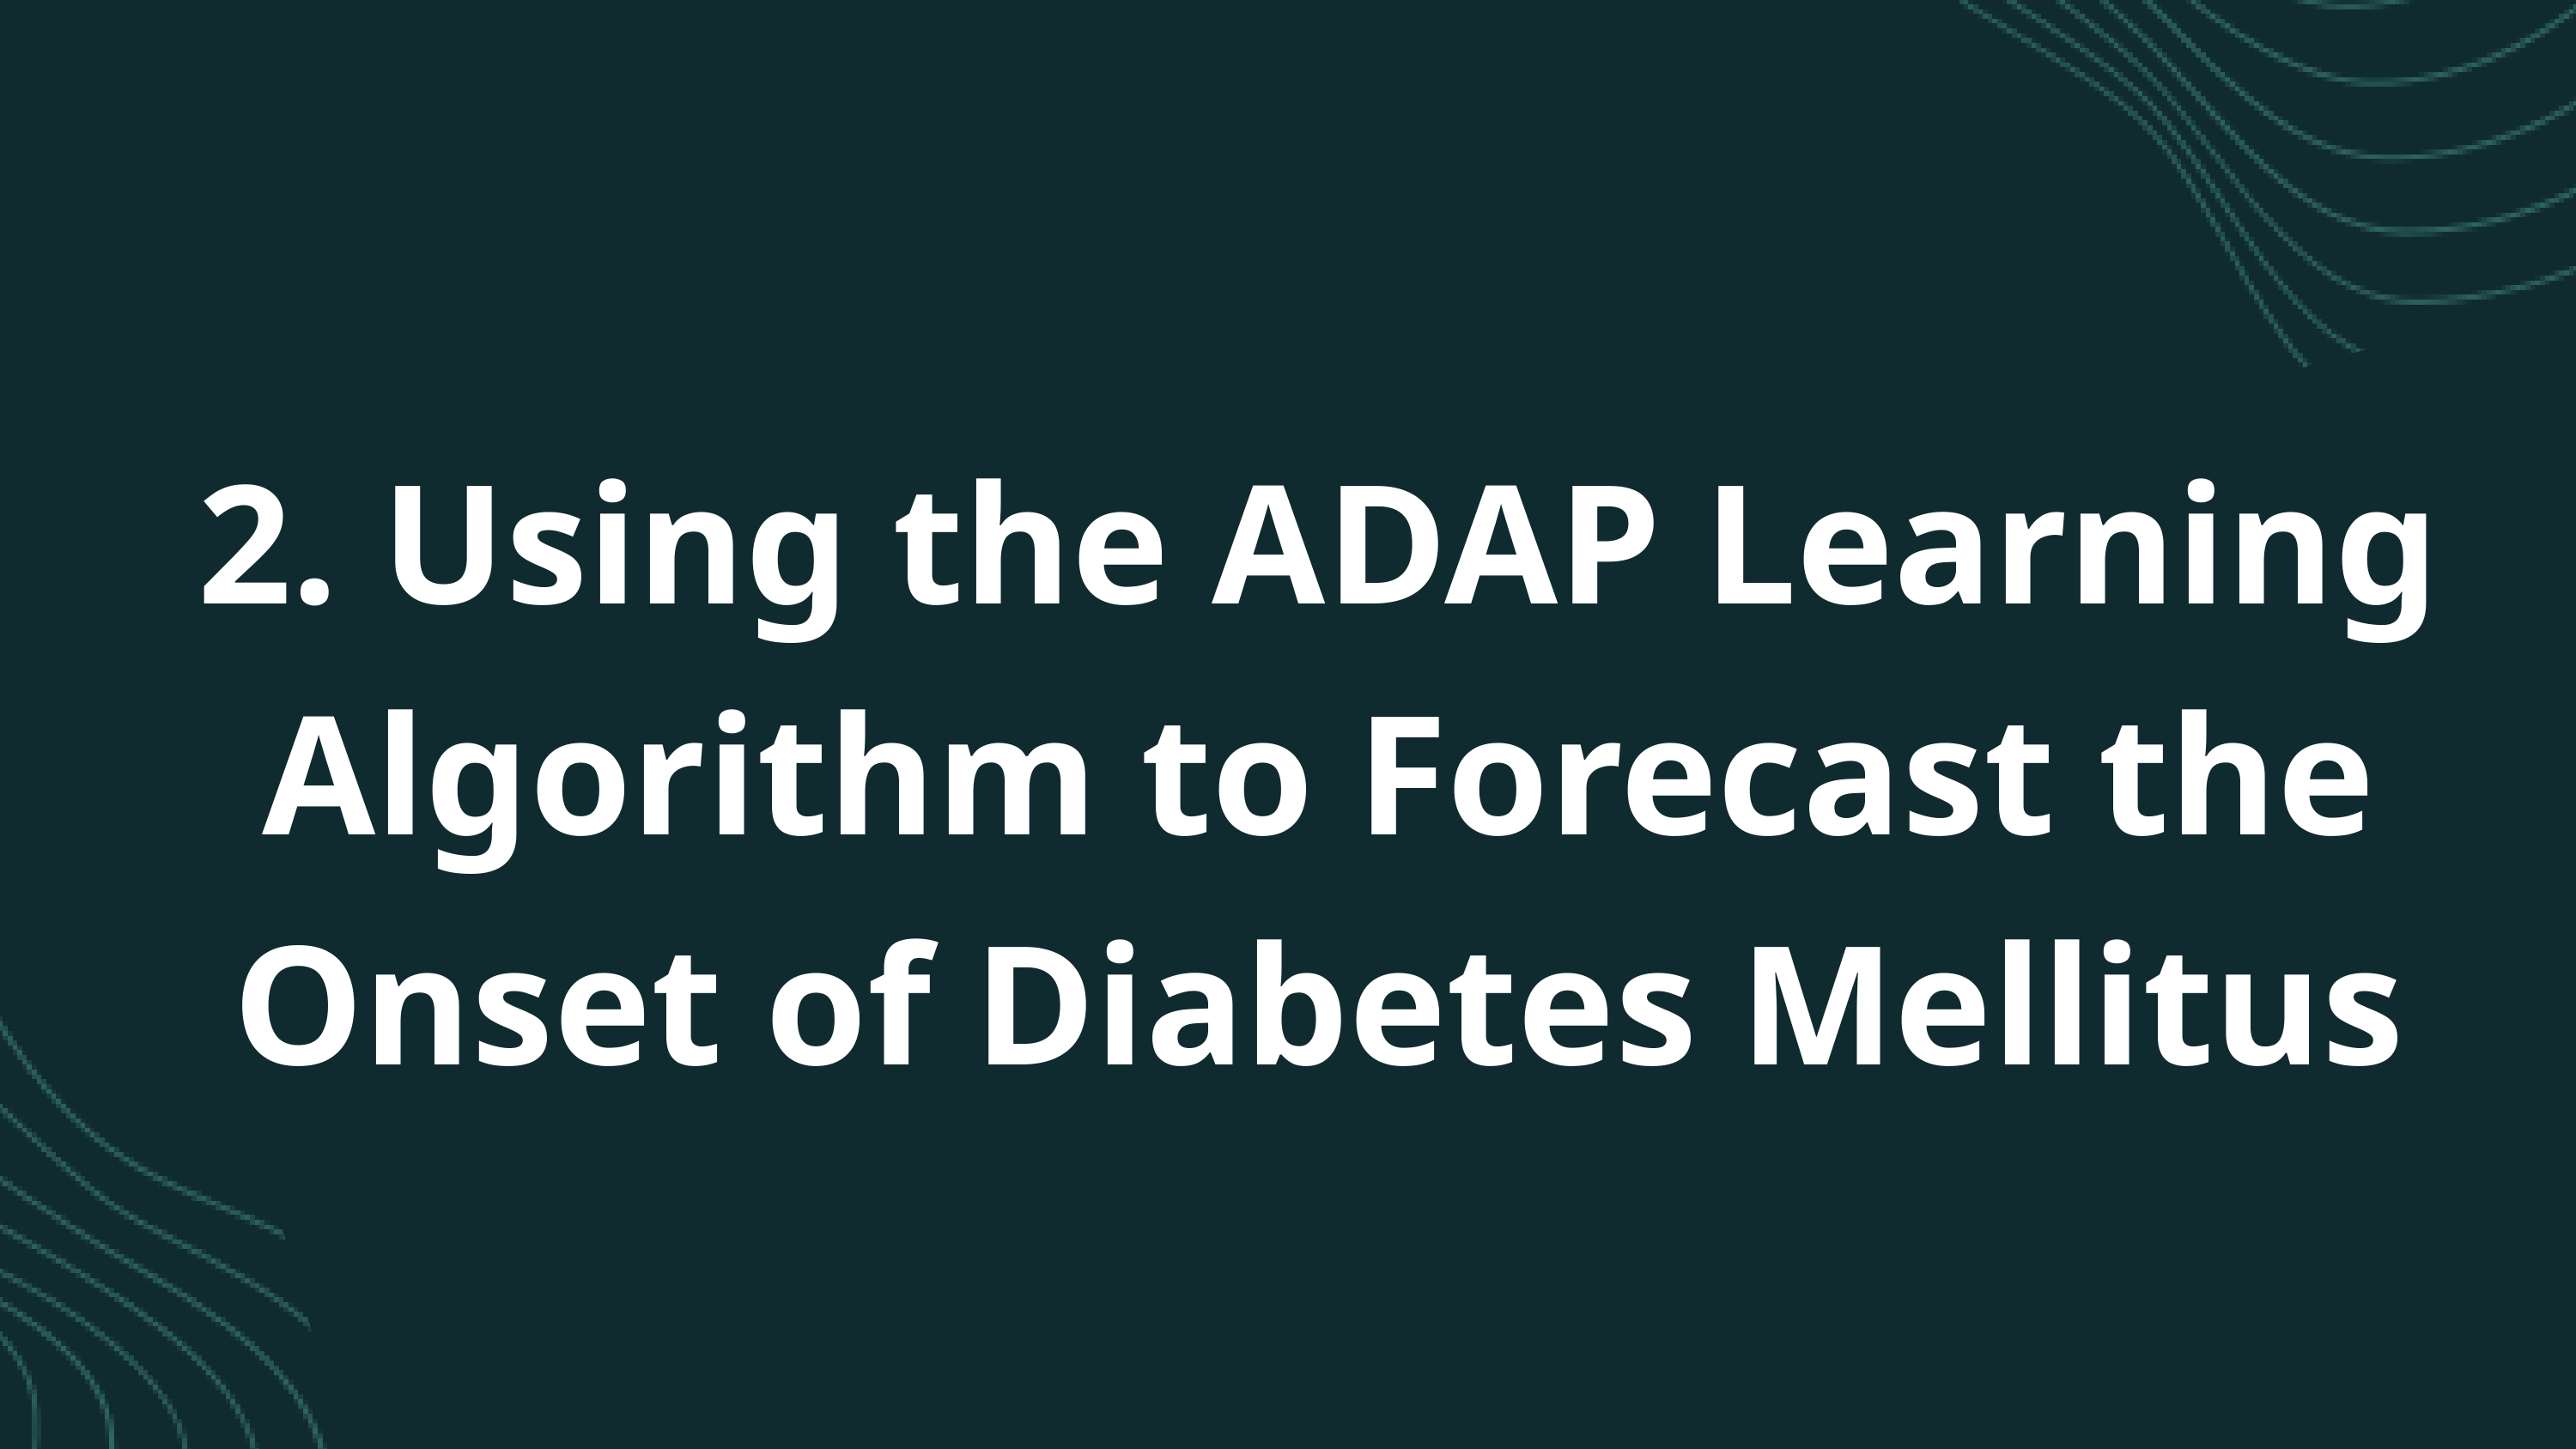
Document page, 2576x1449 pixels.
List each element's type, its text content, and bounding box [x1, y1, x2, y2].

text_box 2. Using the ADAP Learning Algorithm to Forecast the Onset of Diabetes Mellitus [175, 406, 2463, 1098]
text_box [0, 872, 346, 1449]
text_box [1959, 0, 2576, 406]
